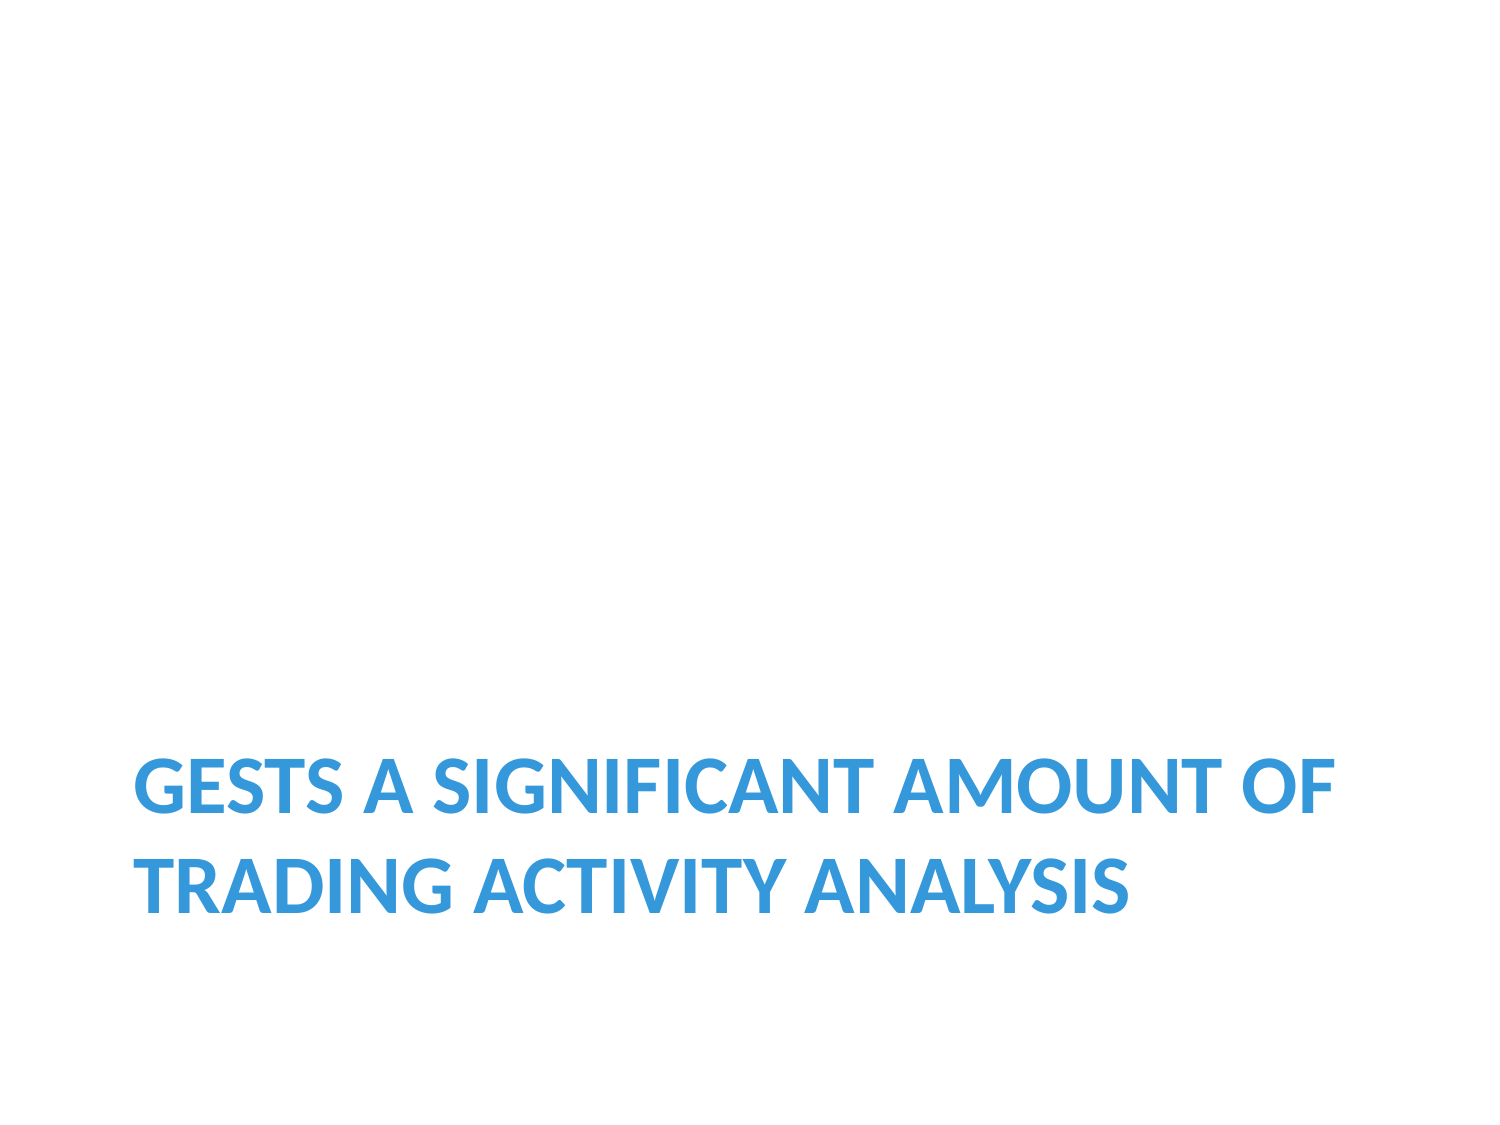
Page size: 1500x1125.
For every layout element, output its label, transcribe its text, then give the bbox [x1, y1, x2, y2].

title Gests A Significant Amount Of Trading Activity Analysis [118, 722, 1394, 947]
